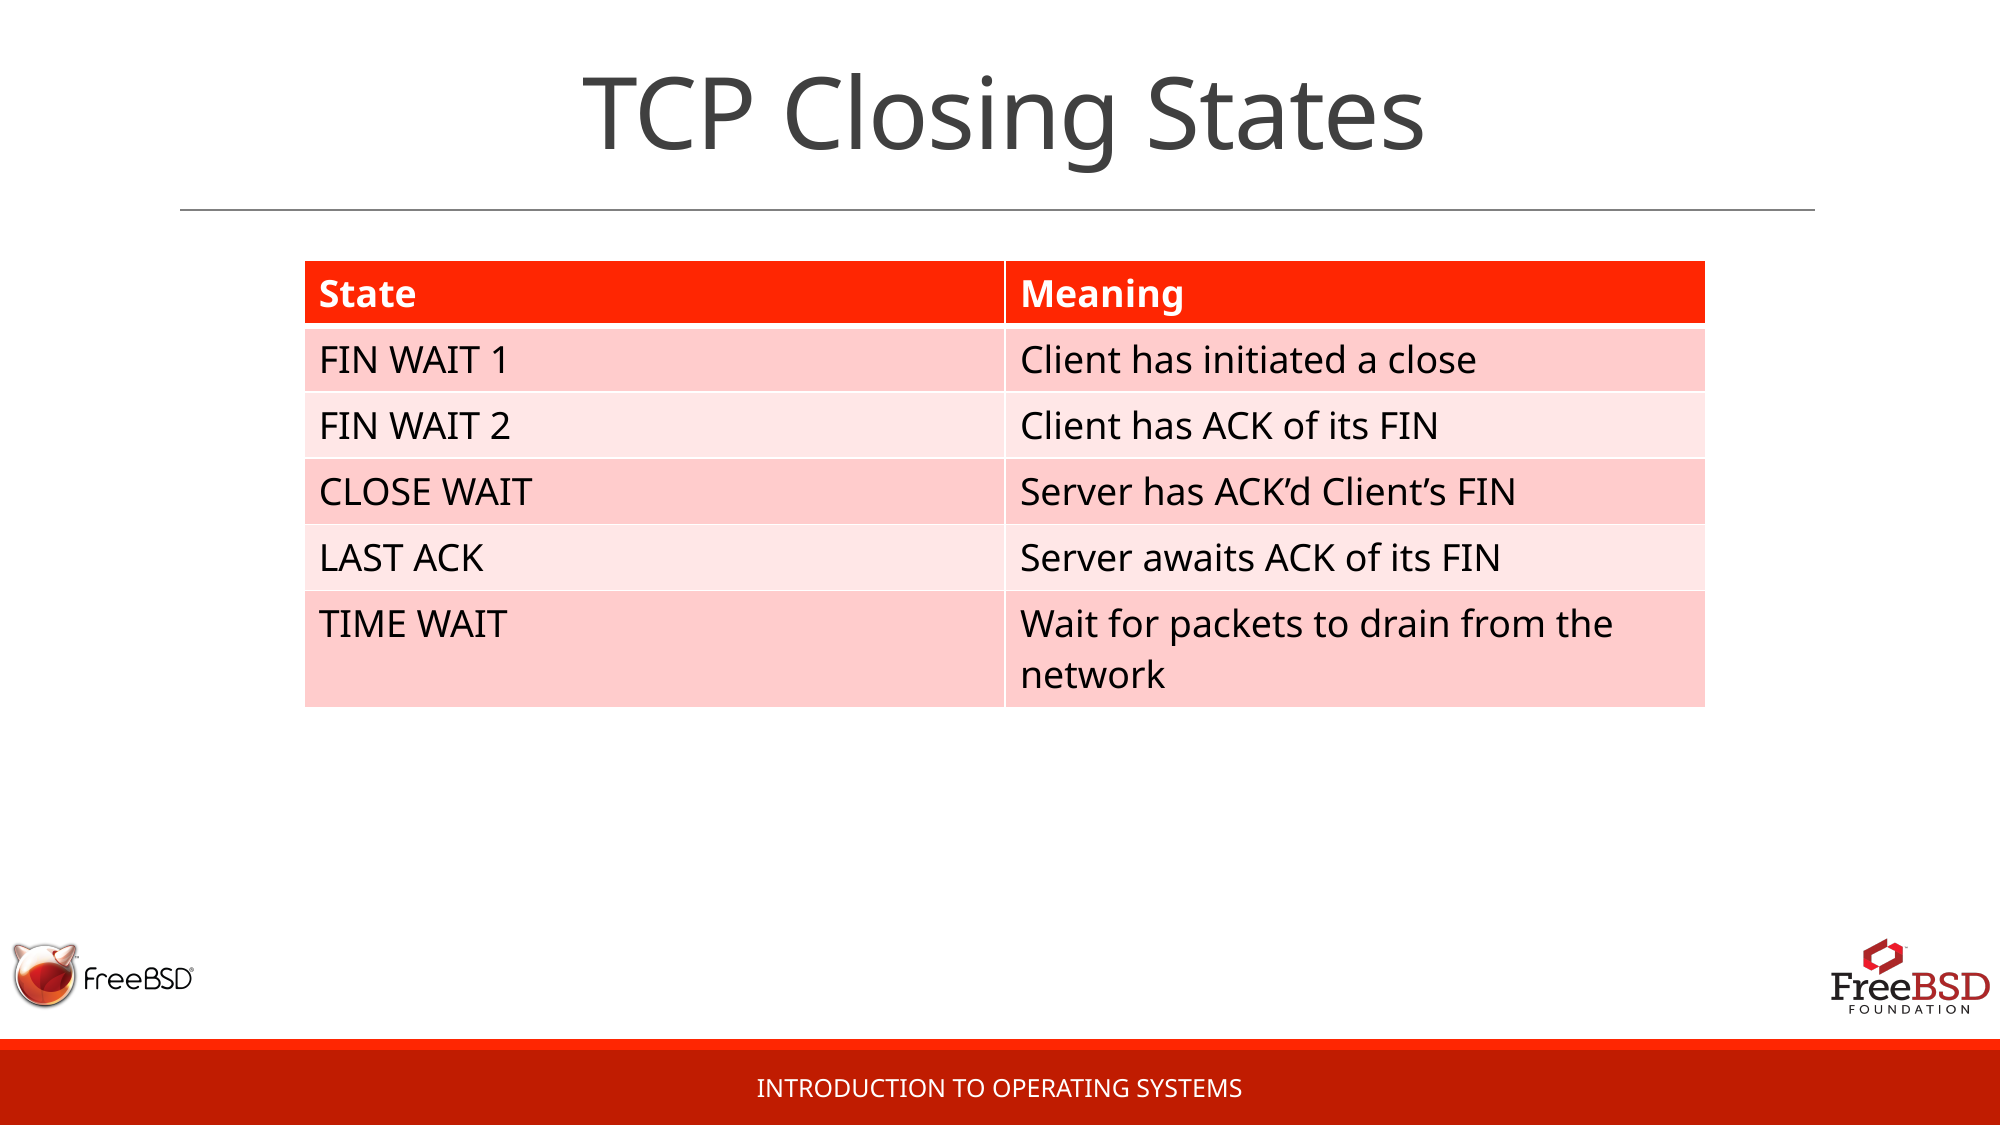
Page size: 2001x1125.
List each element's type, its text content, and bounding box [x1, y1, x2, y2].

table_cell Client has initiated a close [1006, 329, 1705, 391]
table_cell Wait for packets to drain from the network [1006, 591, 1705, 707]
title TCP Closing States [180, 47, 1830, 191]
table_cell Server awaits ACK of its FIN [1006, 525, 1705, 590]
table_cell CLOSE WAIT [305, 459, 1004, 524]
footer Introduction to Operating Systems [604, 1059, 1396, 1120]
table_cell Server has ACK’d Client’s FIN [1006, 459, 1705, 524]
table_cell Client has ACK of its FIN [1006, 393, 1705, 457]
picture [0, 931, 194, 1021]
table_cell FIN WAIT 2 [305, 393, 1004, 457]
table_header Meaning [1006, 261, 1705, 323]
table_cell FIN WAIT 1 [305, 329, 1004, 391]
table_cell TIME WAIT [305, 591, 1004, 707]
table_cell LAST ACK [305, 525, 1004, 590]
table_header State [305, 261, 1004, 323]
